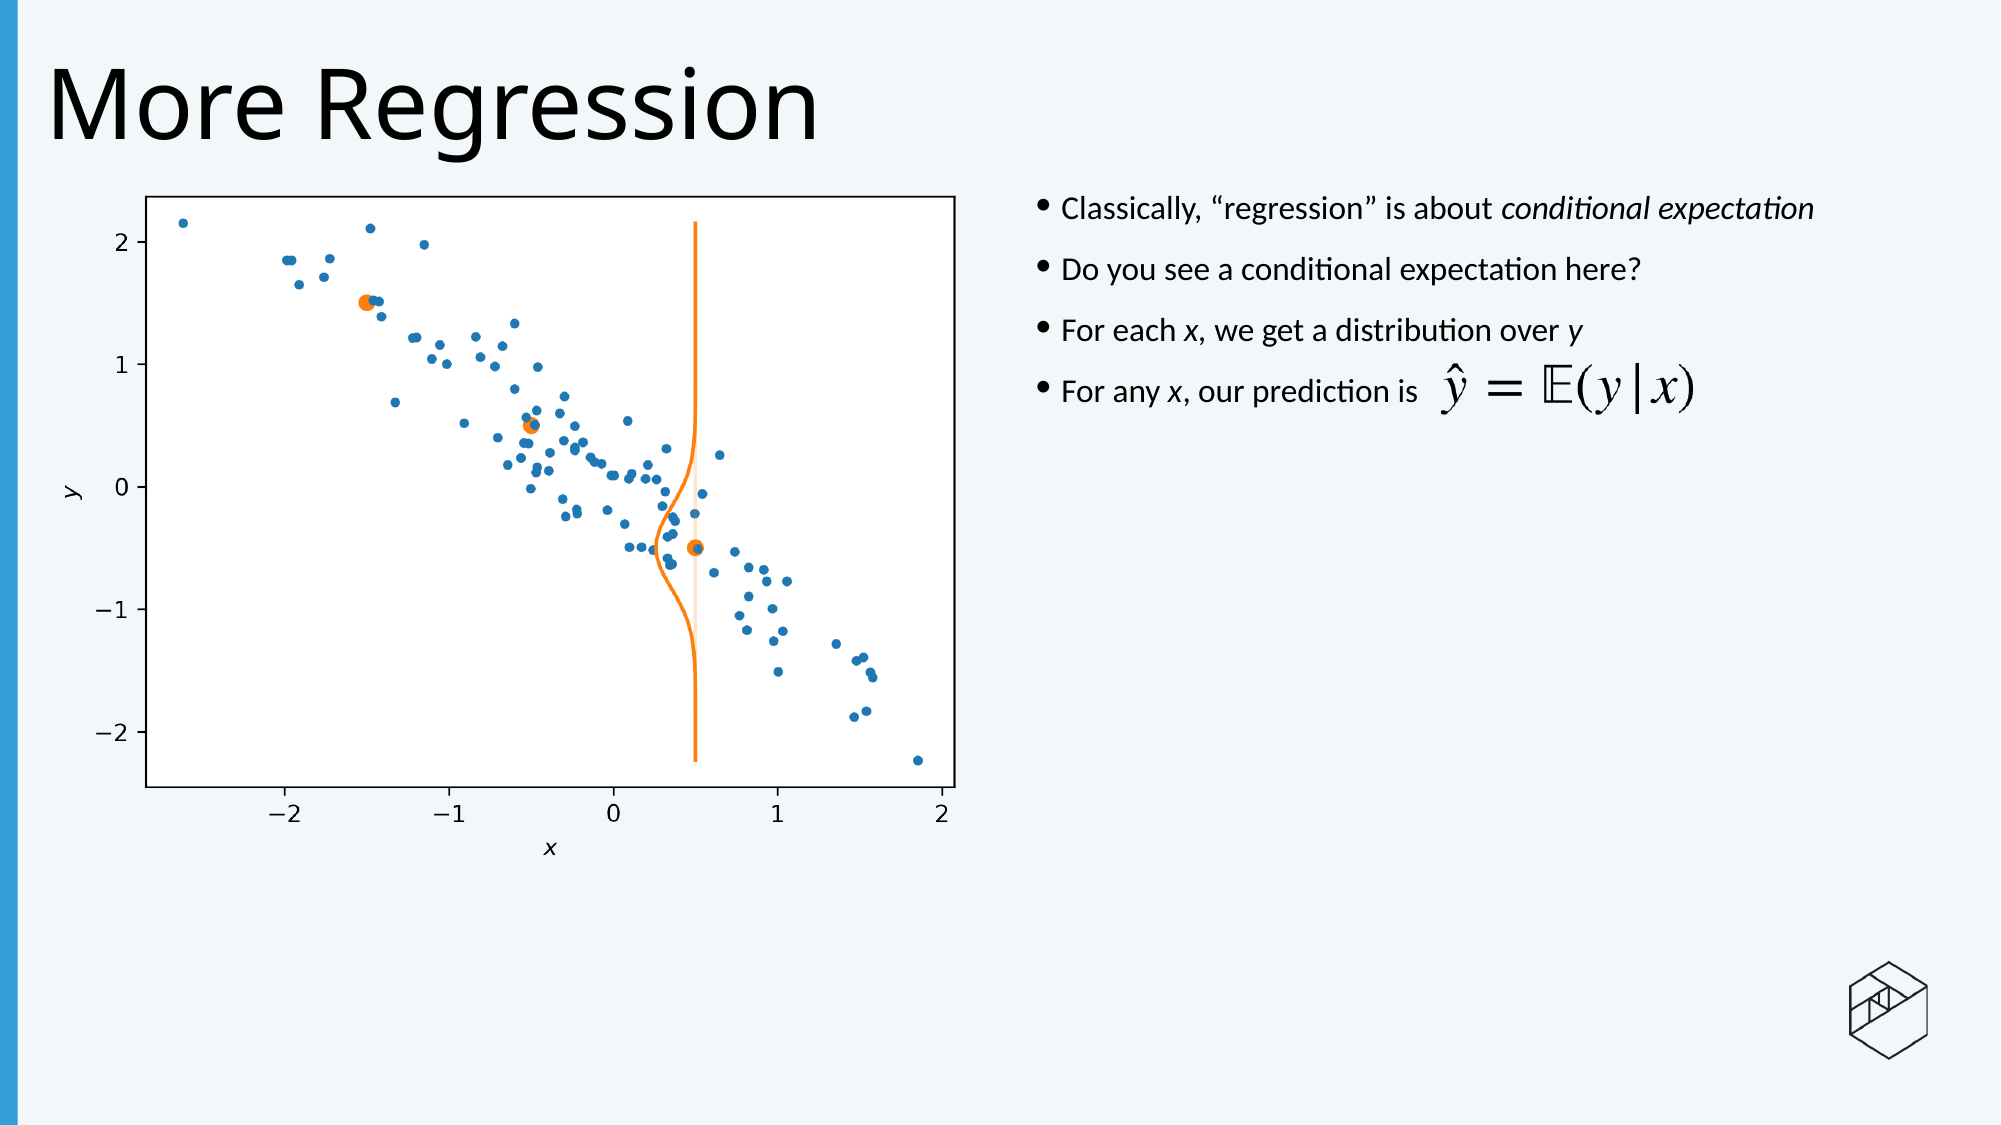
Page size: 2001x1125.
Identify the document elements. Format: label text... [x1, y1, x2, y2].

title More Regression [37, 19, 1963, 167]
list Classically, “regression” is about conditional expectation Do you see a conditional expectation here? For each x, we get a distribution over y For any x, our prediction is [1027, 178, 1957, 876]
picture [1849, 961, 1928, 1060]
picture [1437, 356, 1701, 430]
picture [43, 178, 973, 876]
